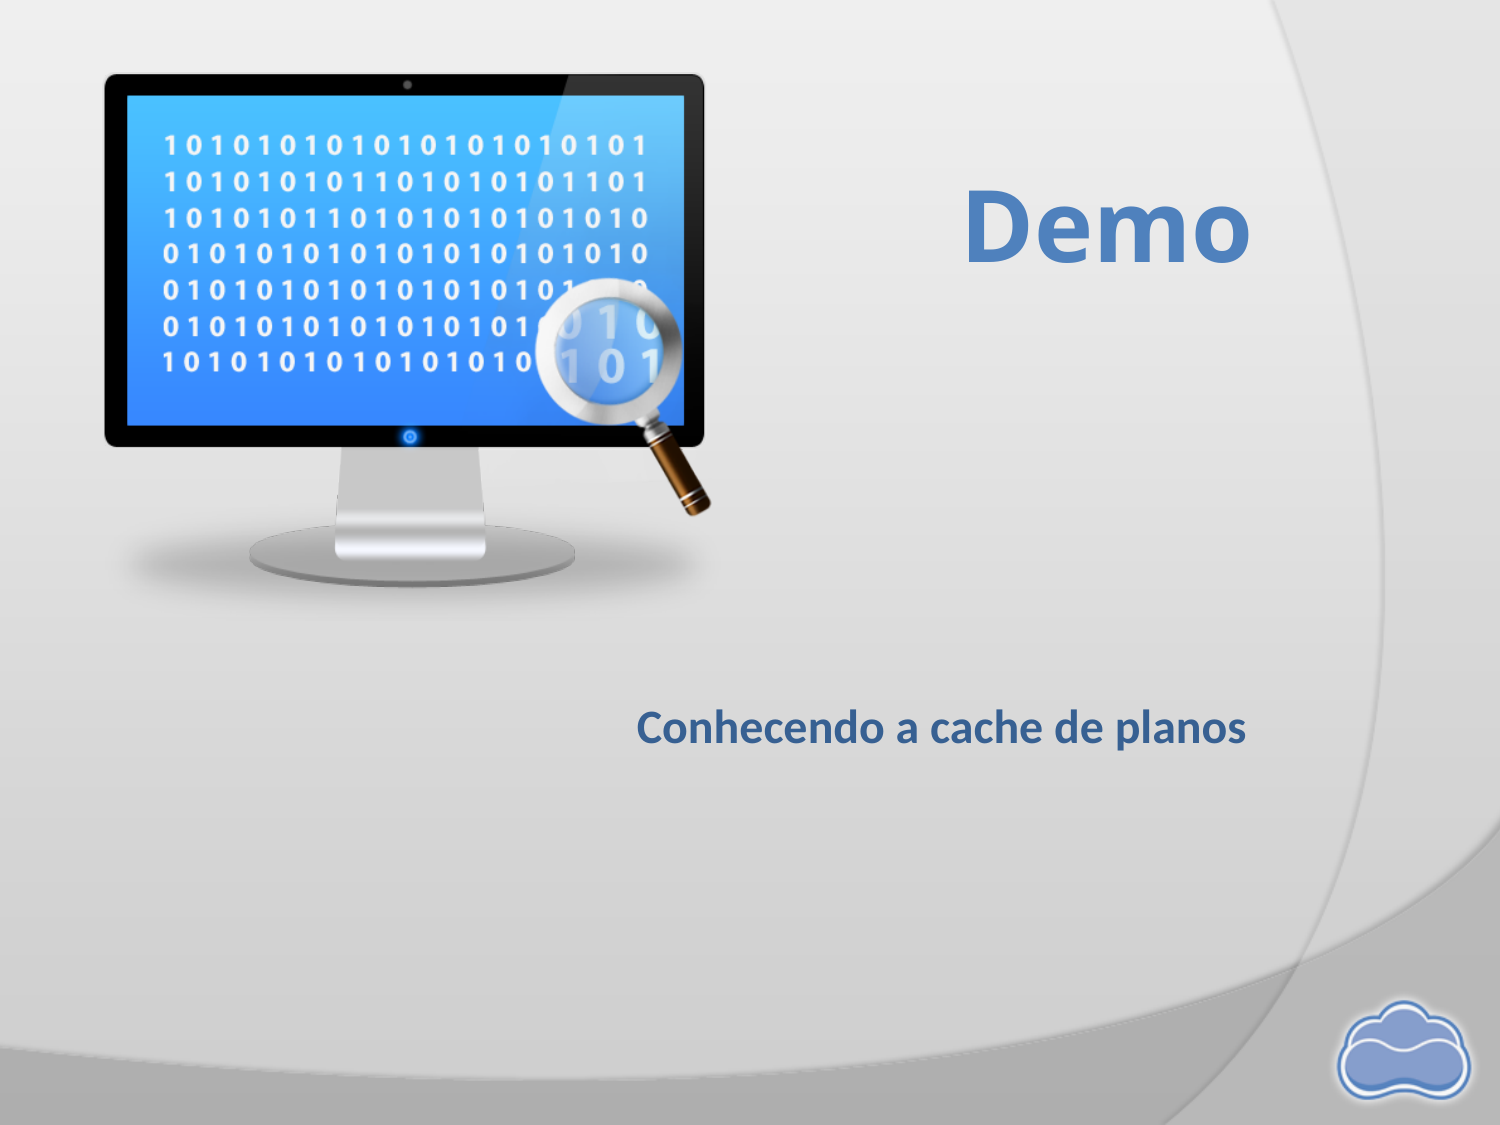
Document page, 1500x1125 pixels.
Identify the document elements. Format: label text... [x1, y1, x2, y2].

title Conhecendo a cache de planos [492, 667, 1393, 761]
picture [0, 0, 1500, 1125]
